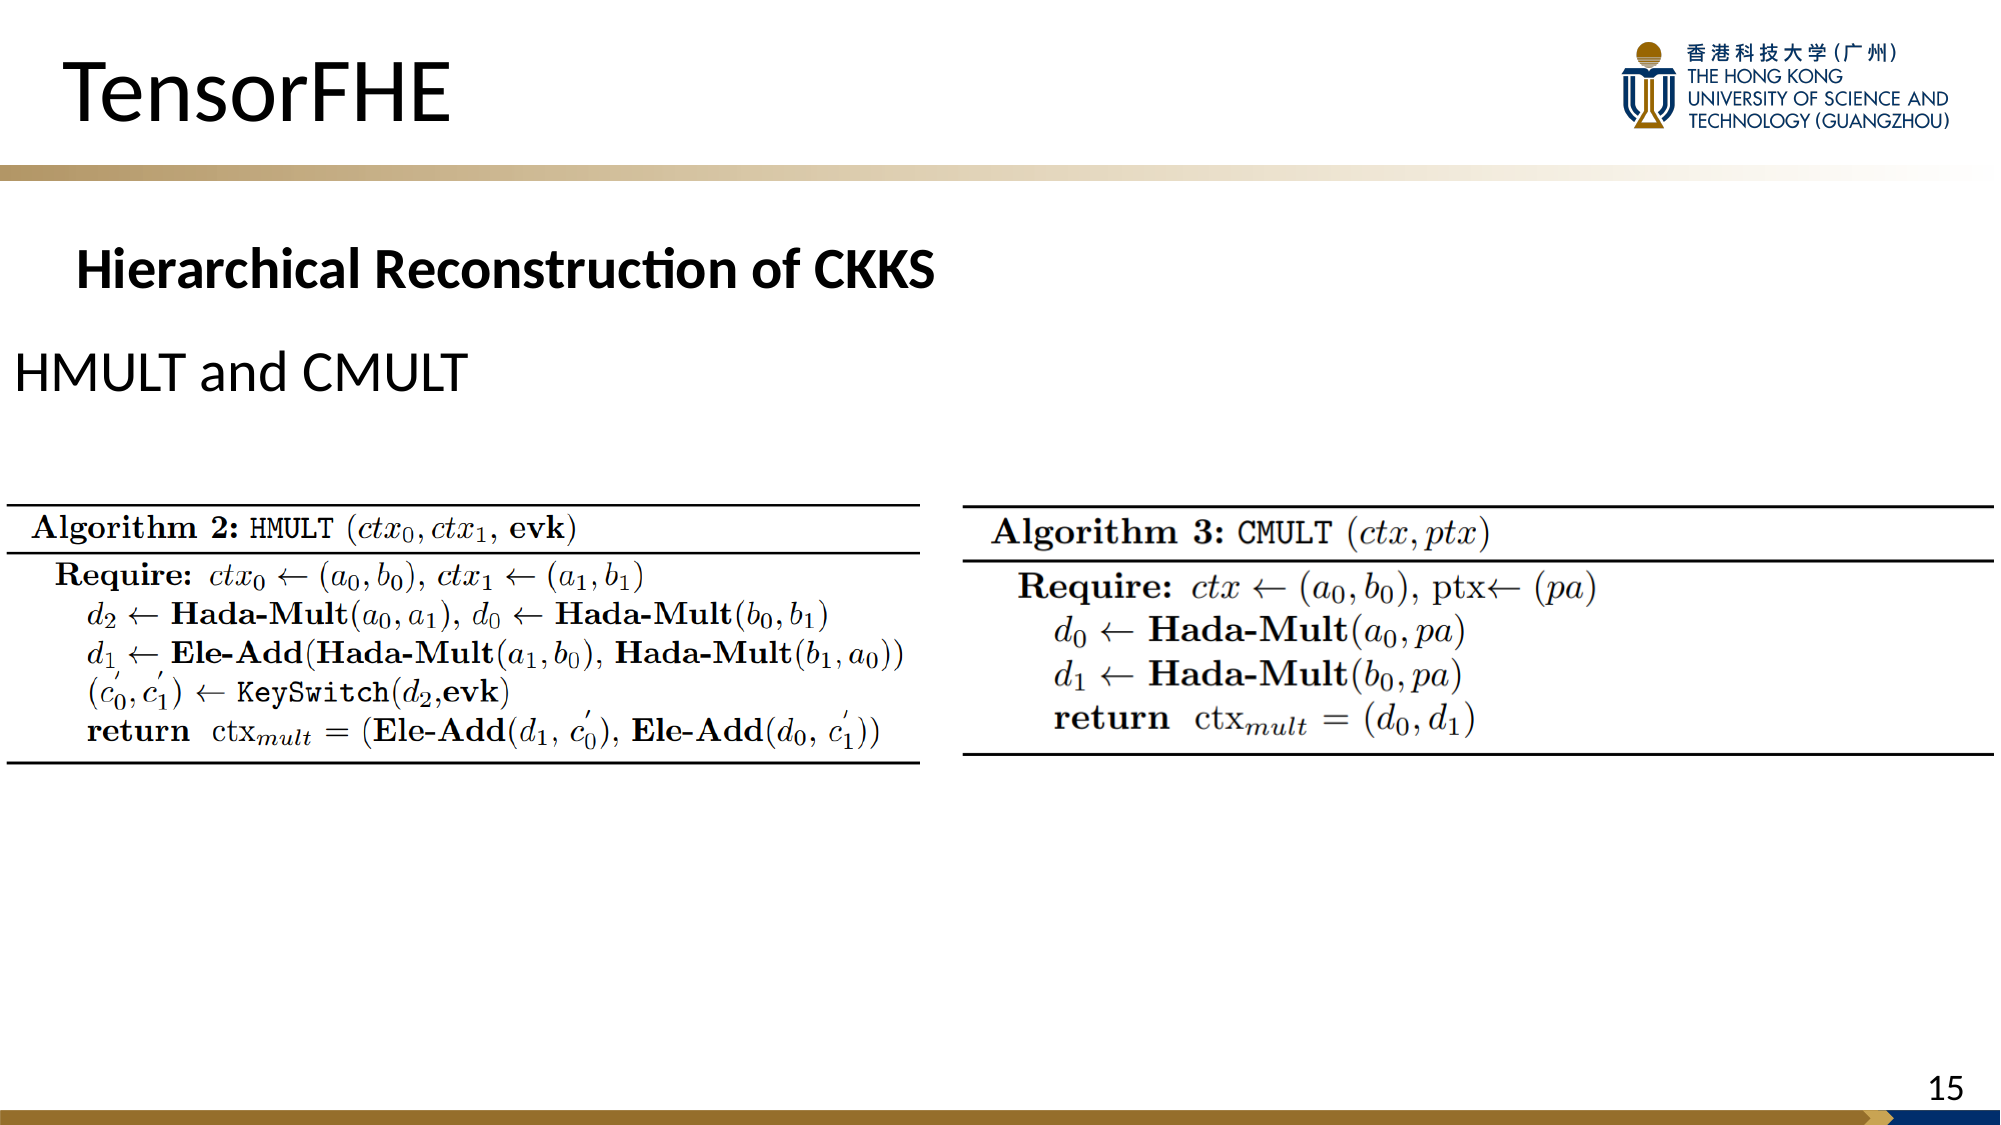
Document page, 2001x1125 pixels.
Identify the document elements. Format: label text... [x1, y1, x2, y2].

picture [954, 493, 2000, 763]
picture [0, 498, 926, 766]
slide_number 14 [1912, 1055, 2000, 1116]
list Hierarchical Reconstruction of CKKS [62, 231, 1933, 329]
text_box HMULT and CMULT [0, 325, 892, 411]
title TensorFHE [62, 22, 1622, 149]
picture [1622, 42, 1949, 129]
